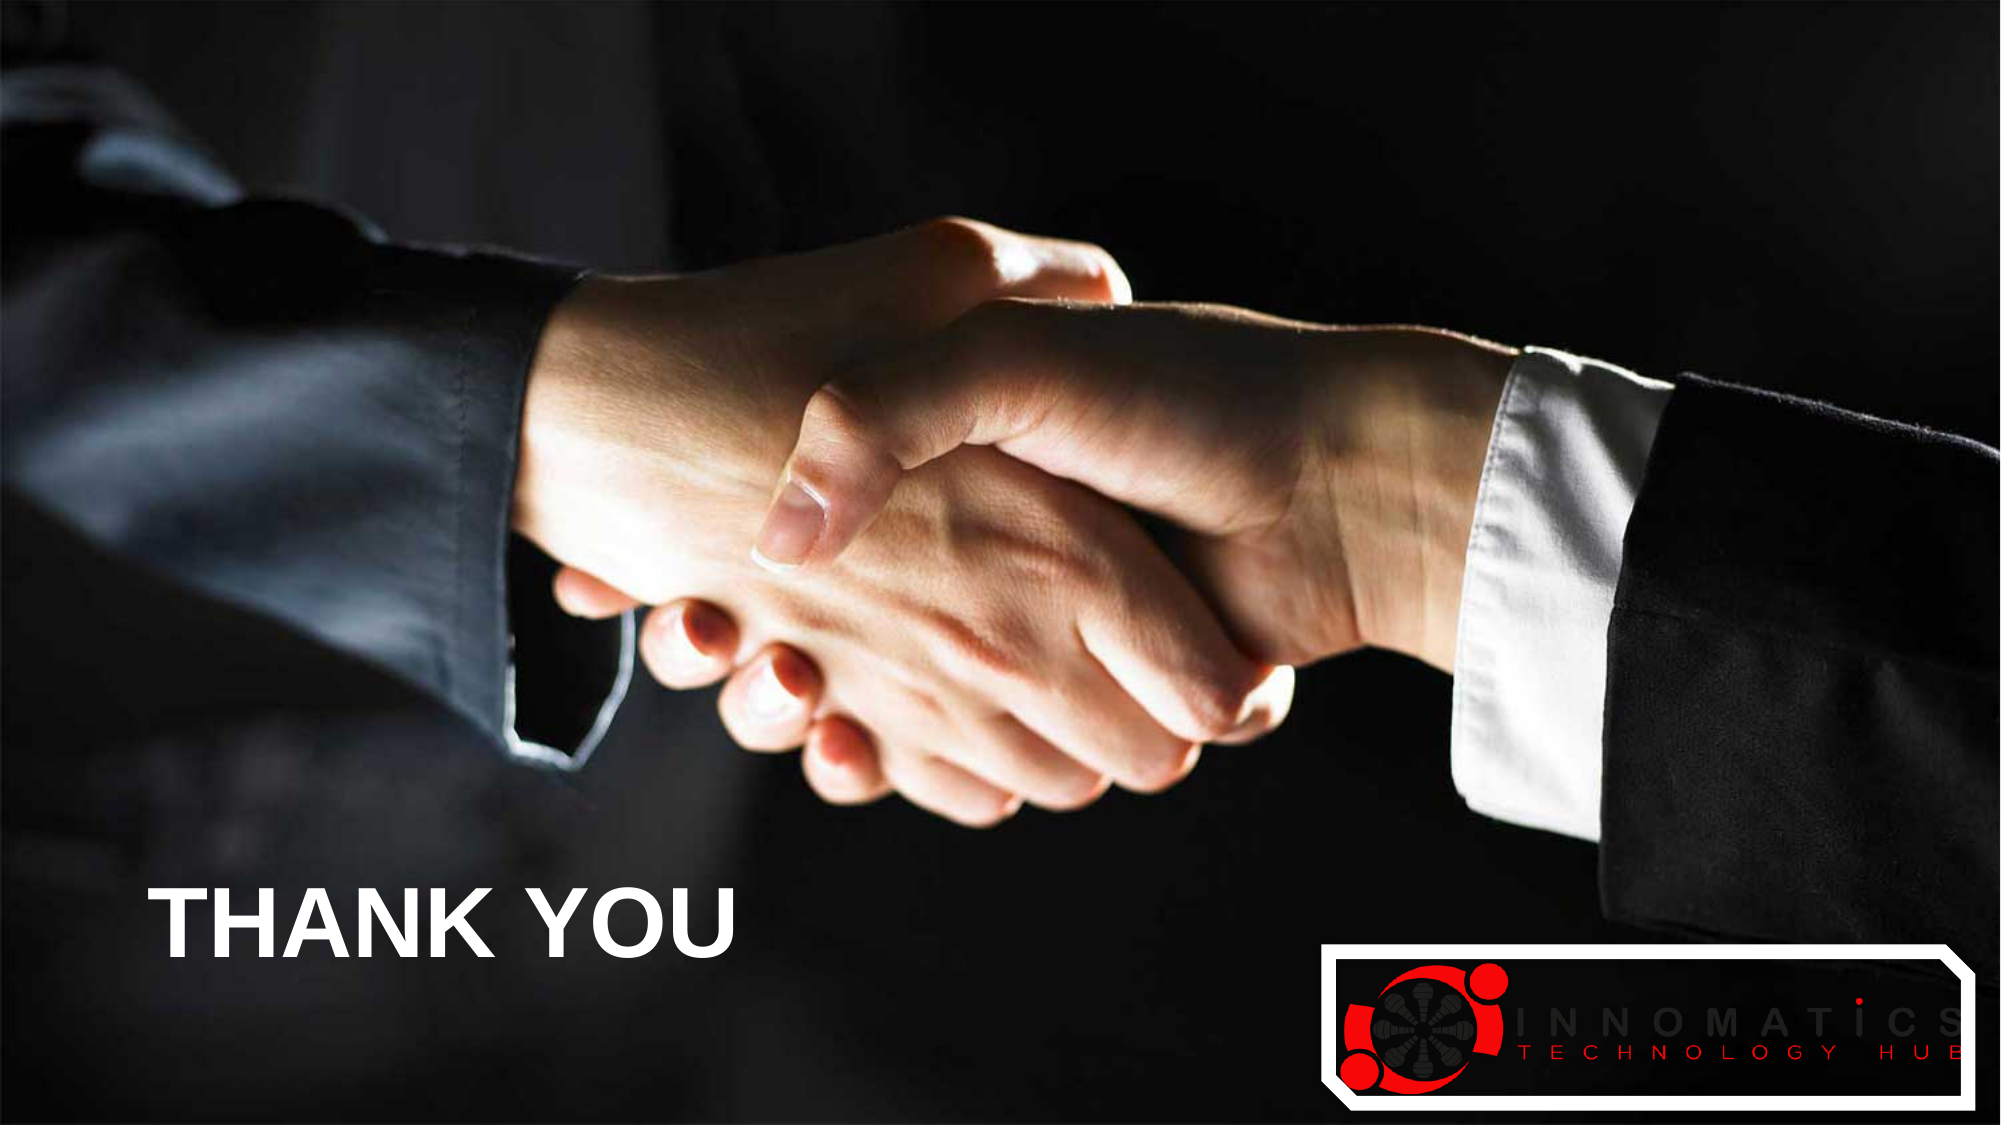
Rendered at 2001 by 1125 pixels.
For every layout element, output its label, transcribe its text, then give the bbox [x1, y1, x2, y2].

picture [0, 0, 2001, 1125]
text_box THANK YOU [132, 849, 932, 985]
